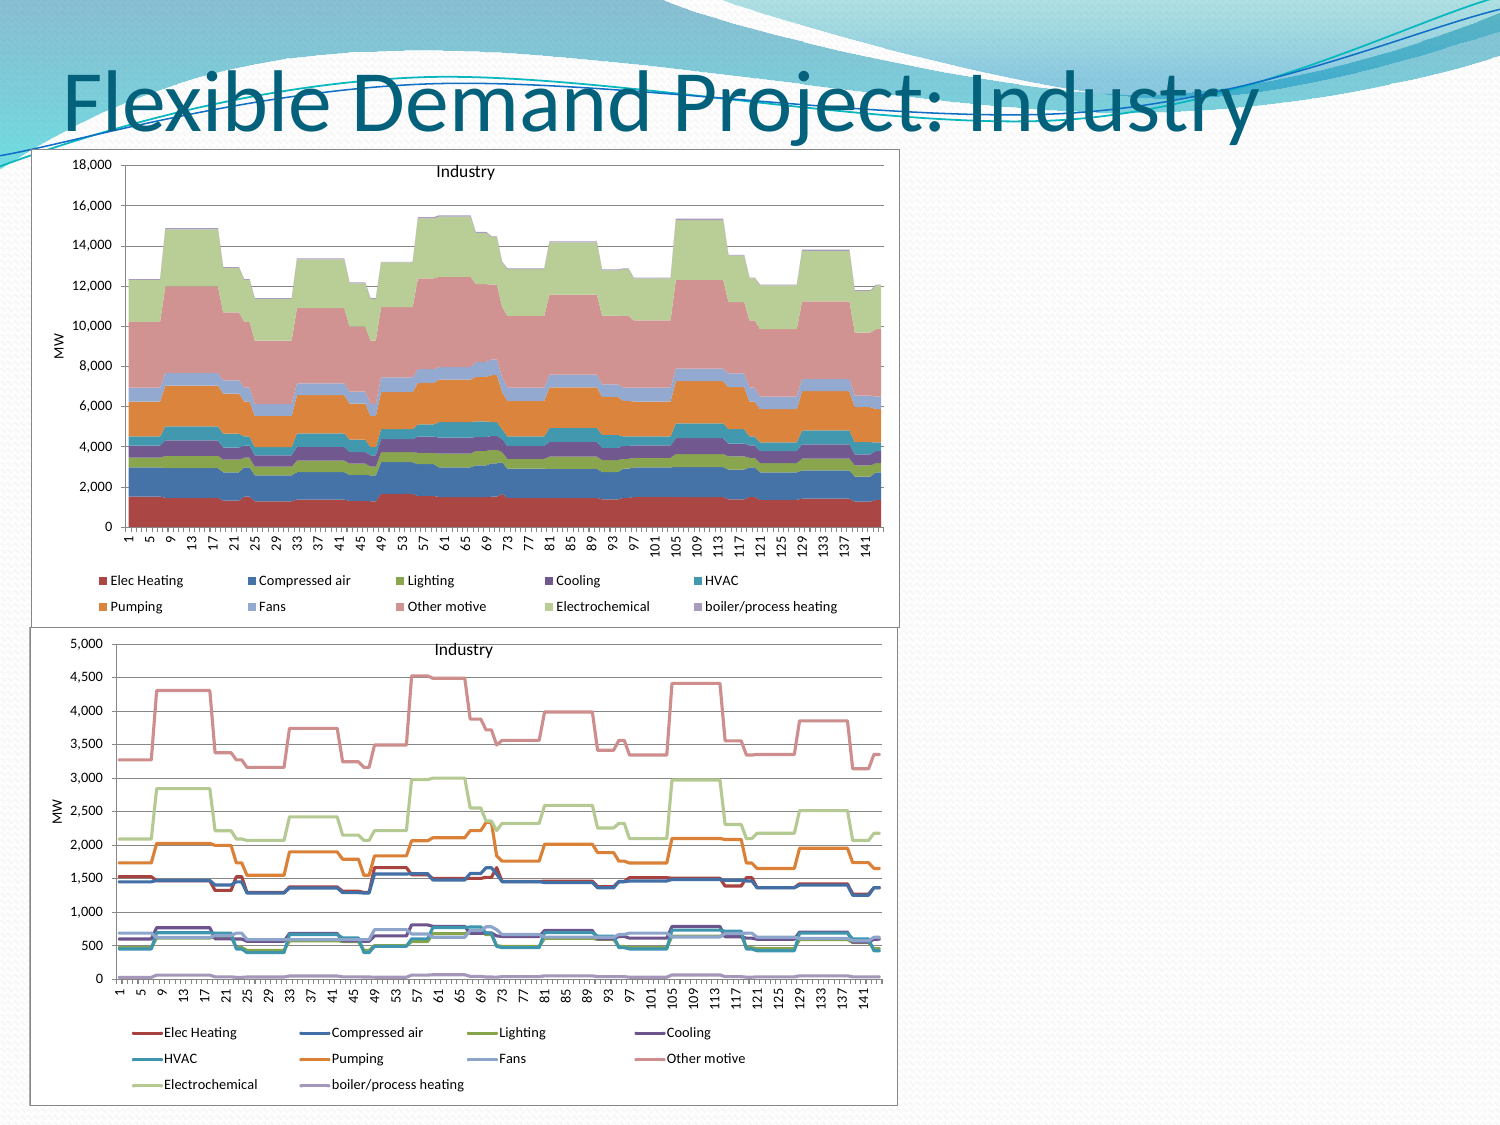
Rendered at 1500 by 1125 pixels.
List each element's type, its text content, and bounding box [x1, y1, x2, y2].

picture [29, 148, 901, 1107]
title Flexible Demand Project: Industry [62, 0, 1413, 149]
